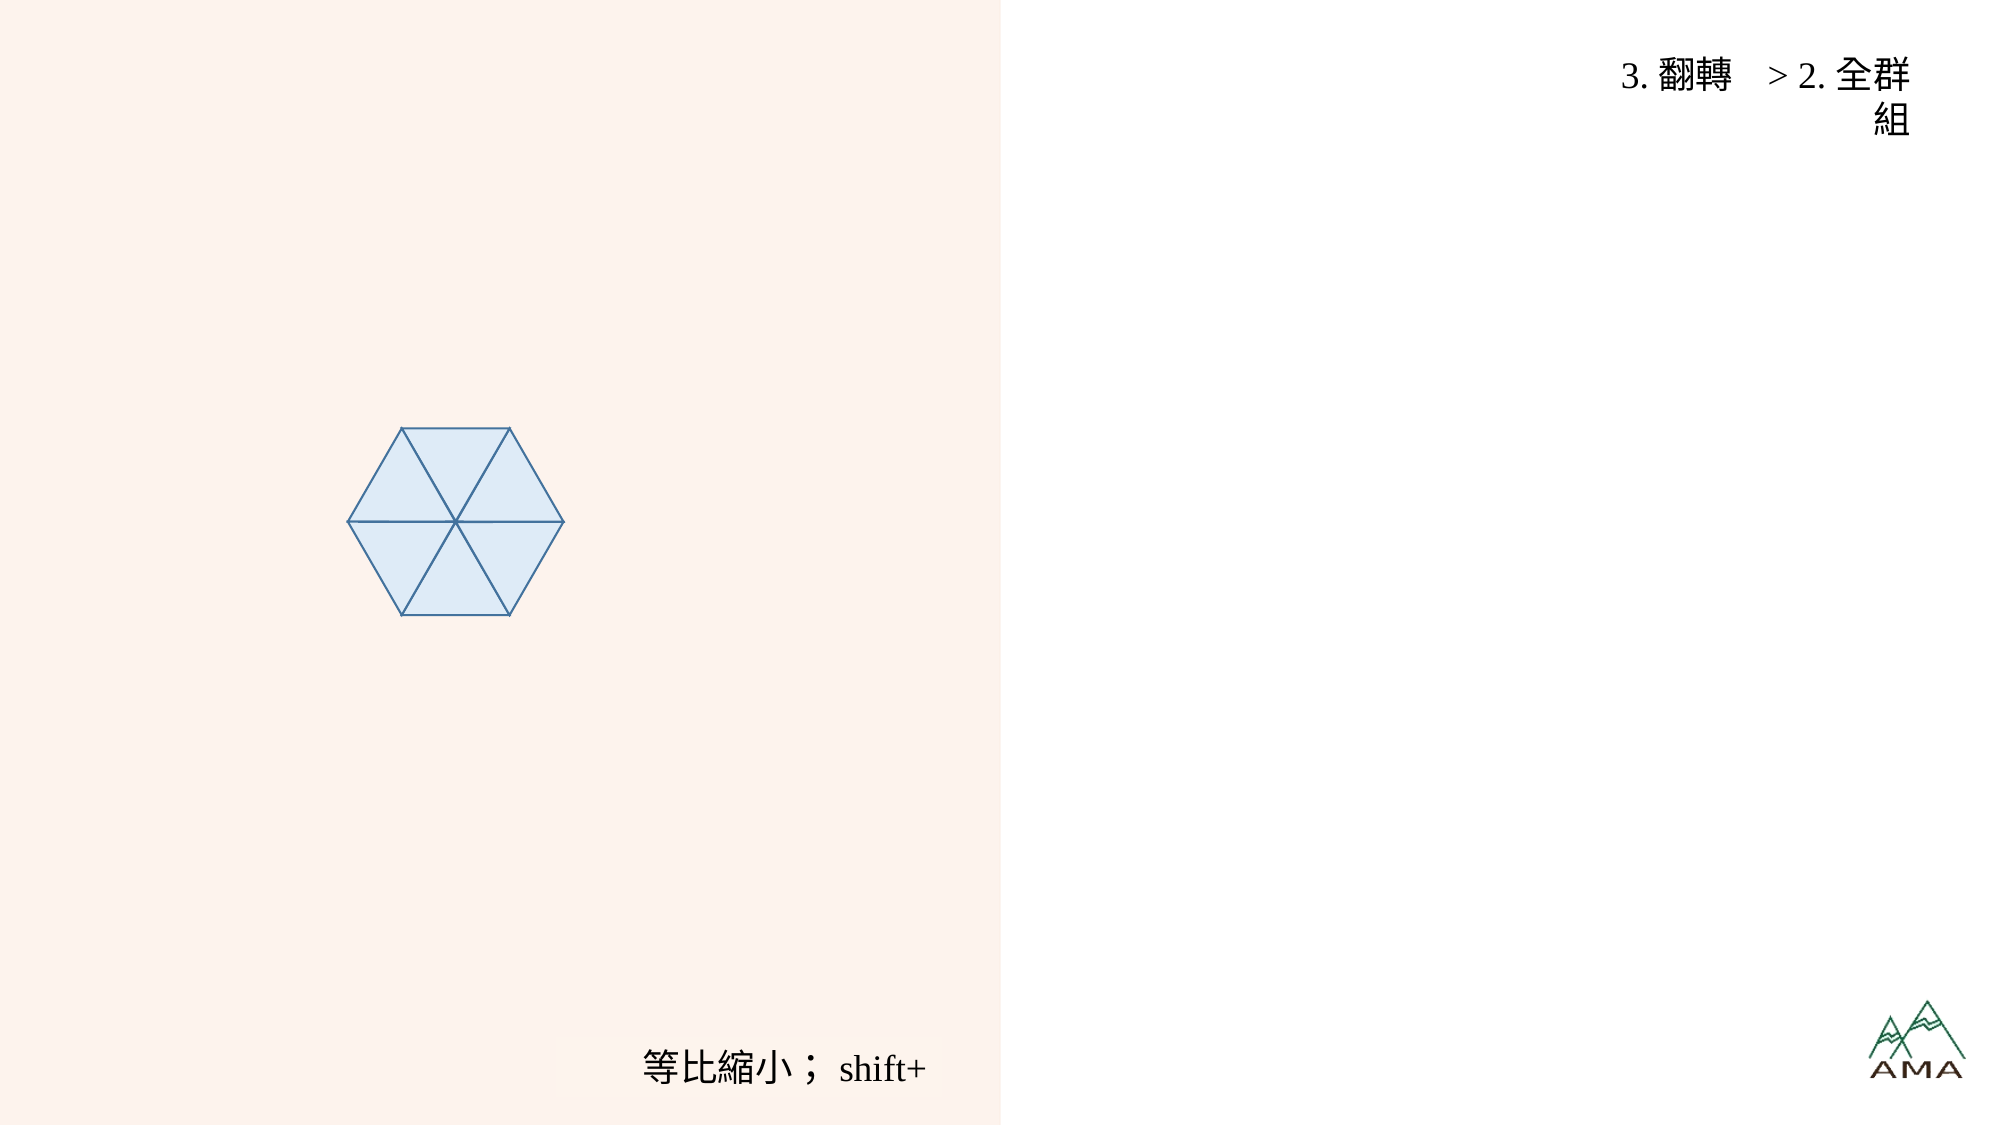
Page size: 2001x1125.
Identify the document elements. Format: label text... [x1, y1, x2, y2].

text_box 等比縮小；shift+ [555, 1036, 943, 1098]
picture [1857, 987, 1974, 1092]
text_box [368, 428, 543, 616]
text_box 3.翻轉 > 2.全群組 [1564, 61, 1930, 131]
